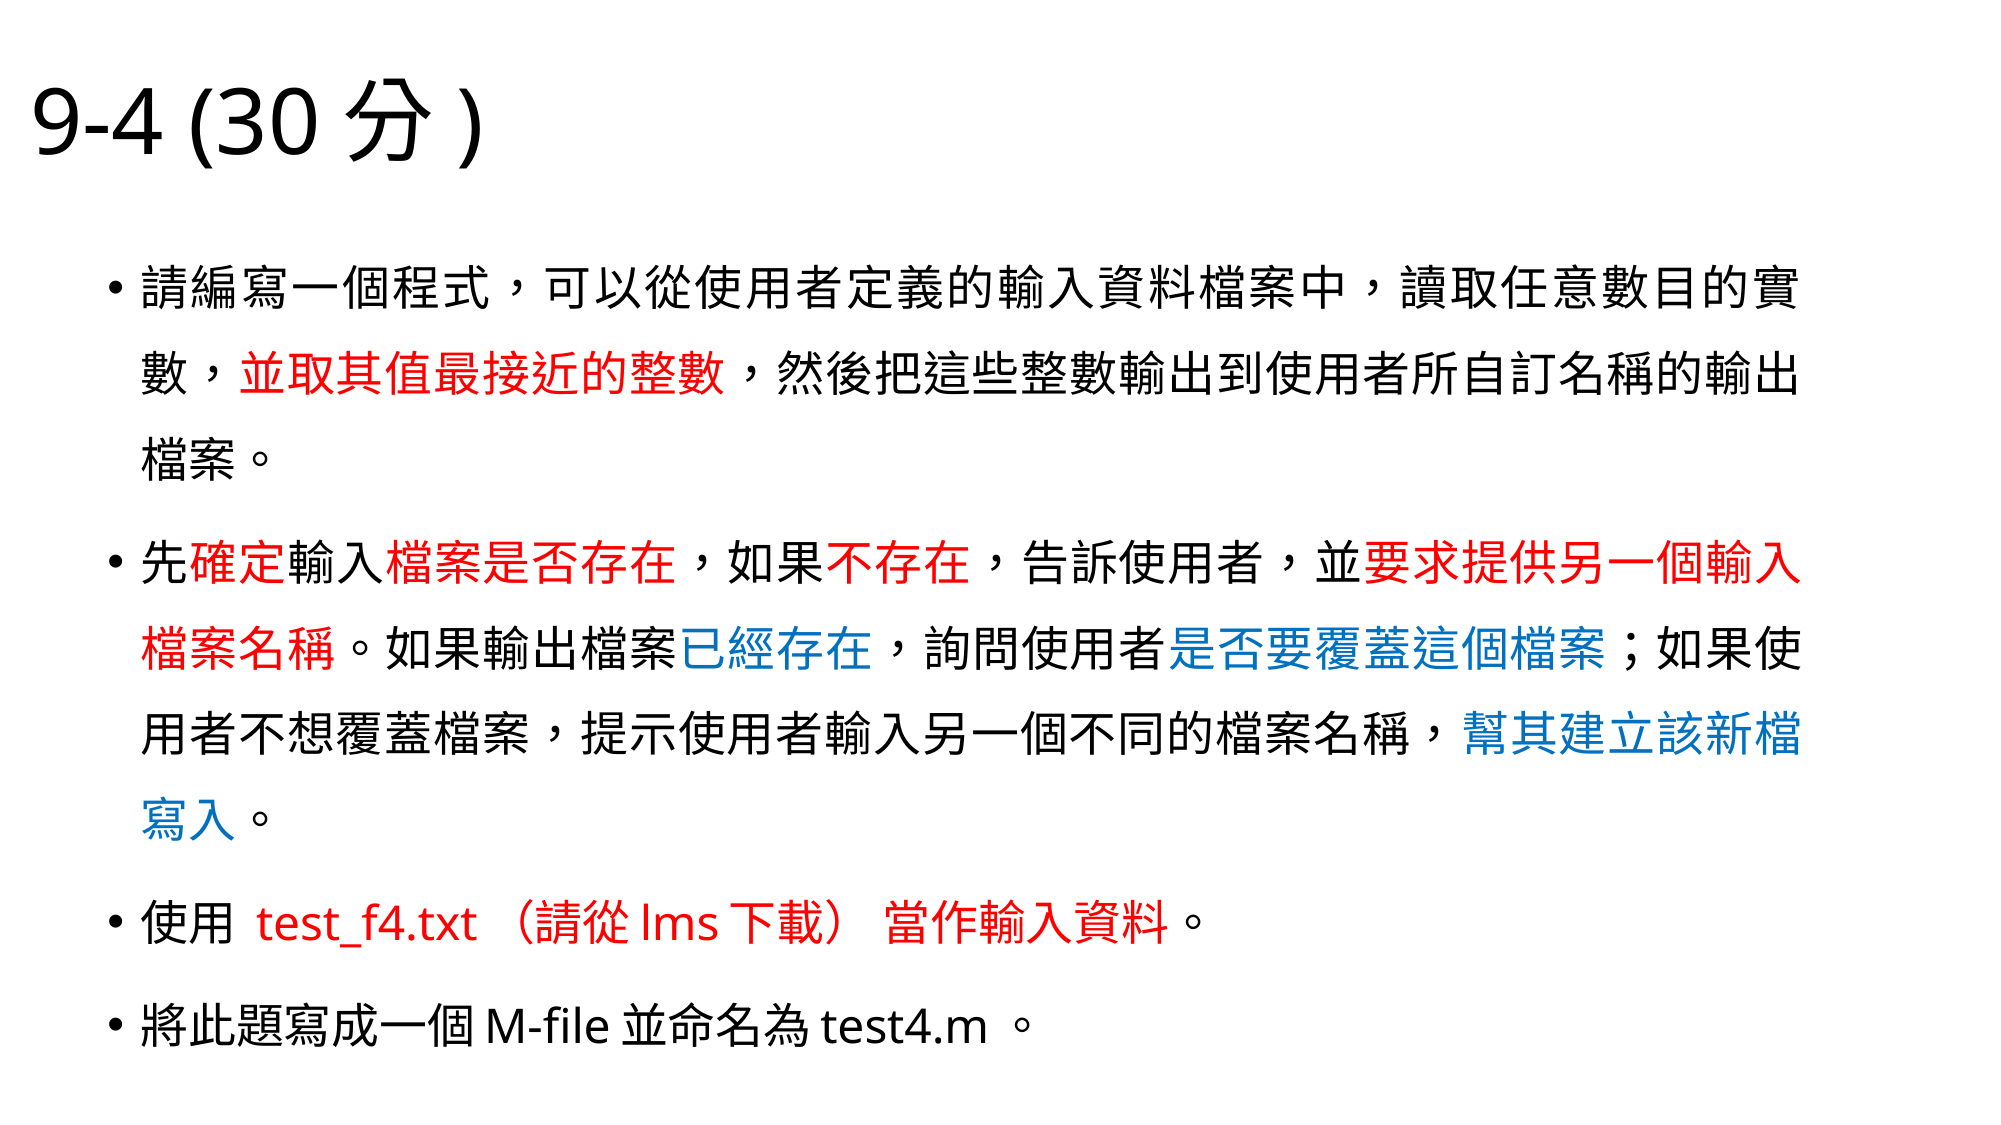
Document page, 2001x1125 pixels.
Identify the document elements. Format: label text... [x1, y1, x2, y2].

list 請編寫一個程式，可以從使用者定義的輸入資料檔案中，讀取任意數目的實數，並取其值最接近的整數，然後把這些整數輸出到使用者所自訂名稱的輸出檔案。 先確定輸入檔案是否存在，如果不存在，告訴使用者，並要求提供另一個輸入檔案名稱。如果輸出檔案已經存在，詢問使用者是否要覆蓋這個檔案；如果使用者不想覆蓋檔案，提示使用者輸入另一個不同的檔案名稱，幫其建立該新檔寫入。 使用 test_f4.txt（請從lms下載） 當作輸入資料。 將此題寫成一個M-file並命名為test4.m。 [92, 221, 1818, 1070]
title 9-4 (30分) [15, 16, 1741, 234]
